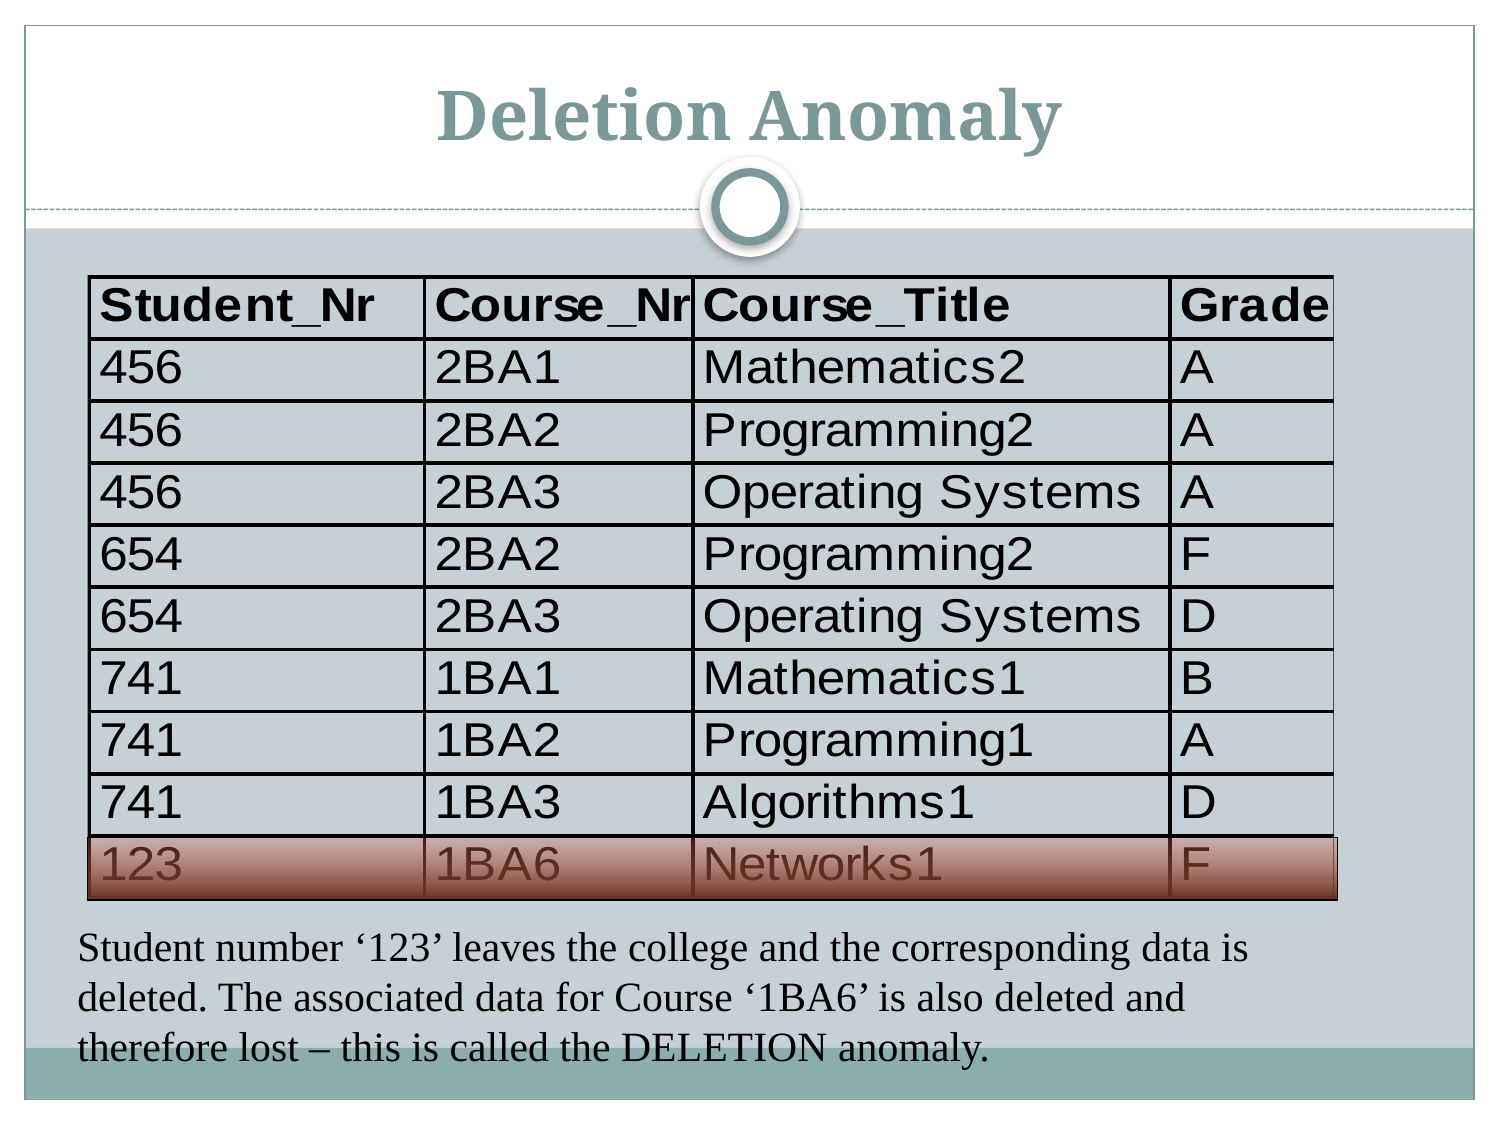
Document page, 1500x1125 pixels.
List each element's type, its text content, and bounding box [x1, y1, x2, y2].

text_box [87, 274, 1338, 901]
title Deletion Anomaly [49, 37, 1450, 162]
text_box Student number ‘123’ leaves the college and the corresponding data is deleted. The associated data for Course ‘1BA6’ is also deleted and therefore lost – this is called the DELETION anomaly. [62, 912, 1363, 1078]
